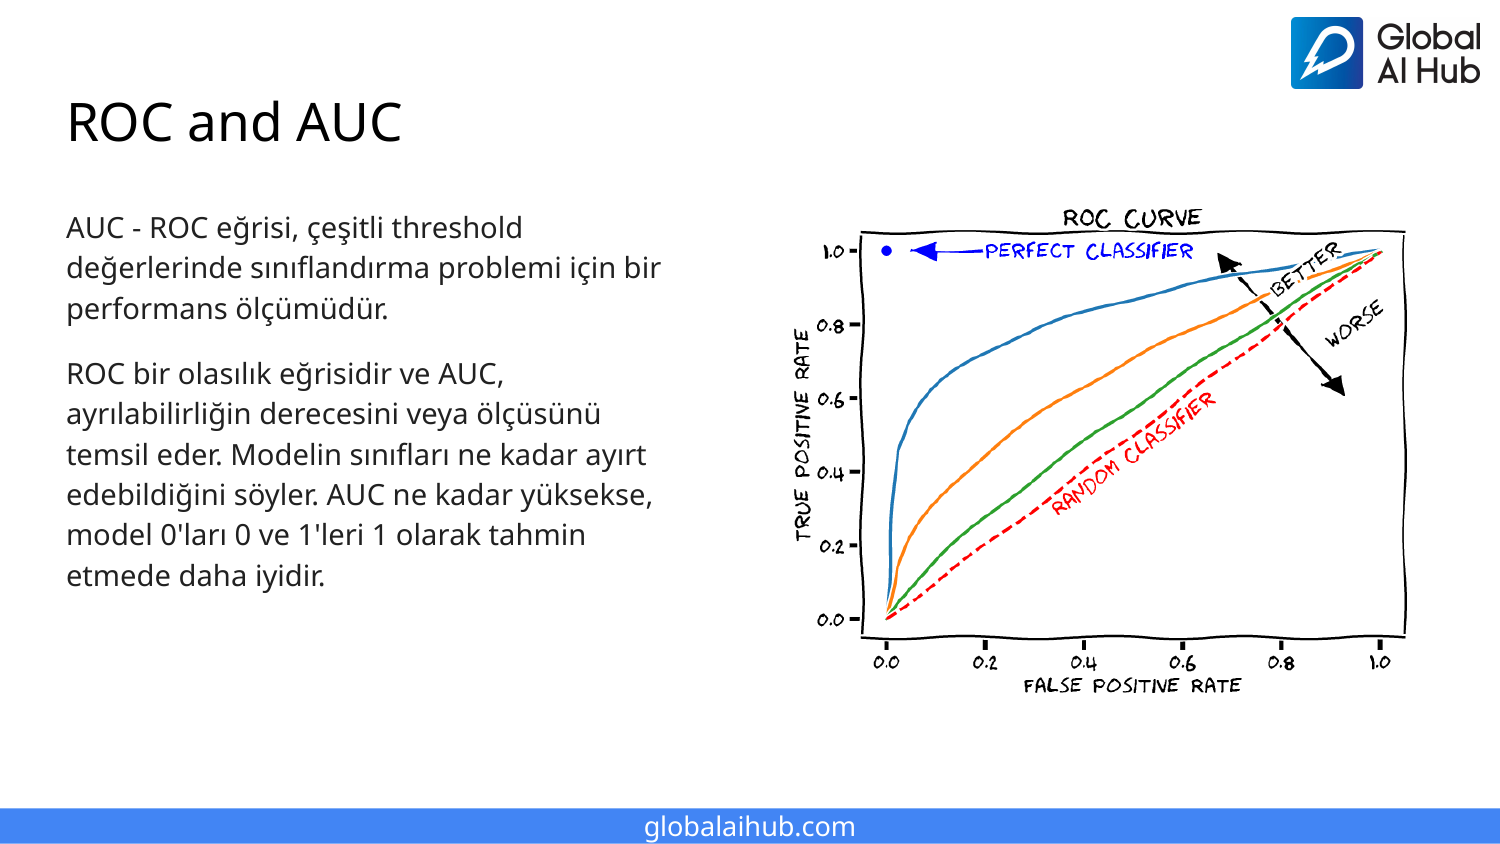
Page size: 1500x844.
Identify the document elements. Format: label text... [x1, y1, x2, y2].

picture [1295, 17, 1480, 89]
title ROC and AUC [51, 72, 1449, 167]
picture [772, 188, 1436, 715]
list AUC - ROC eğrisi, çeşitli threshold değerlerinde sınıflandırma problemi için bir performans ölçümüdür. ROC bir olasılık eğrisidir ve AUC, ayrılabilirliğin derecesini veya ölçüsünü temsil eder. Modelin sınıfları ne kadar ayırt edebildiğini söyler. AUC ne kadar yüksekse, model 0'ları 0 ve 1'leri 1 olarak tahmin etmede daha iyidir. [51, 189, 708, 750]
